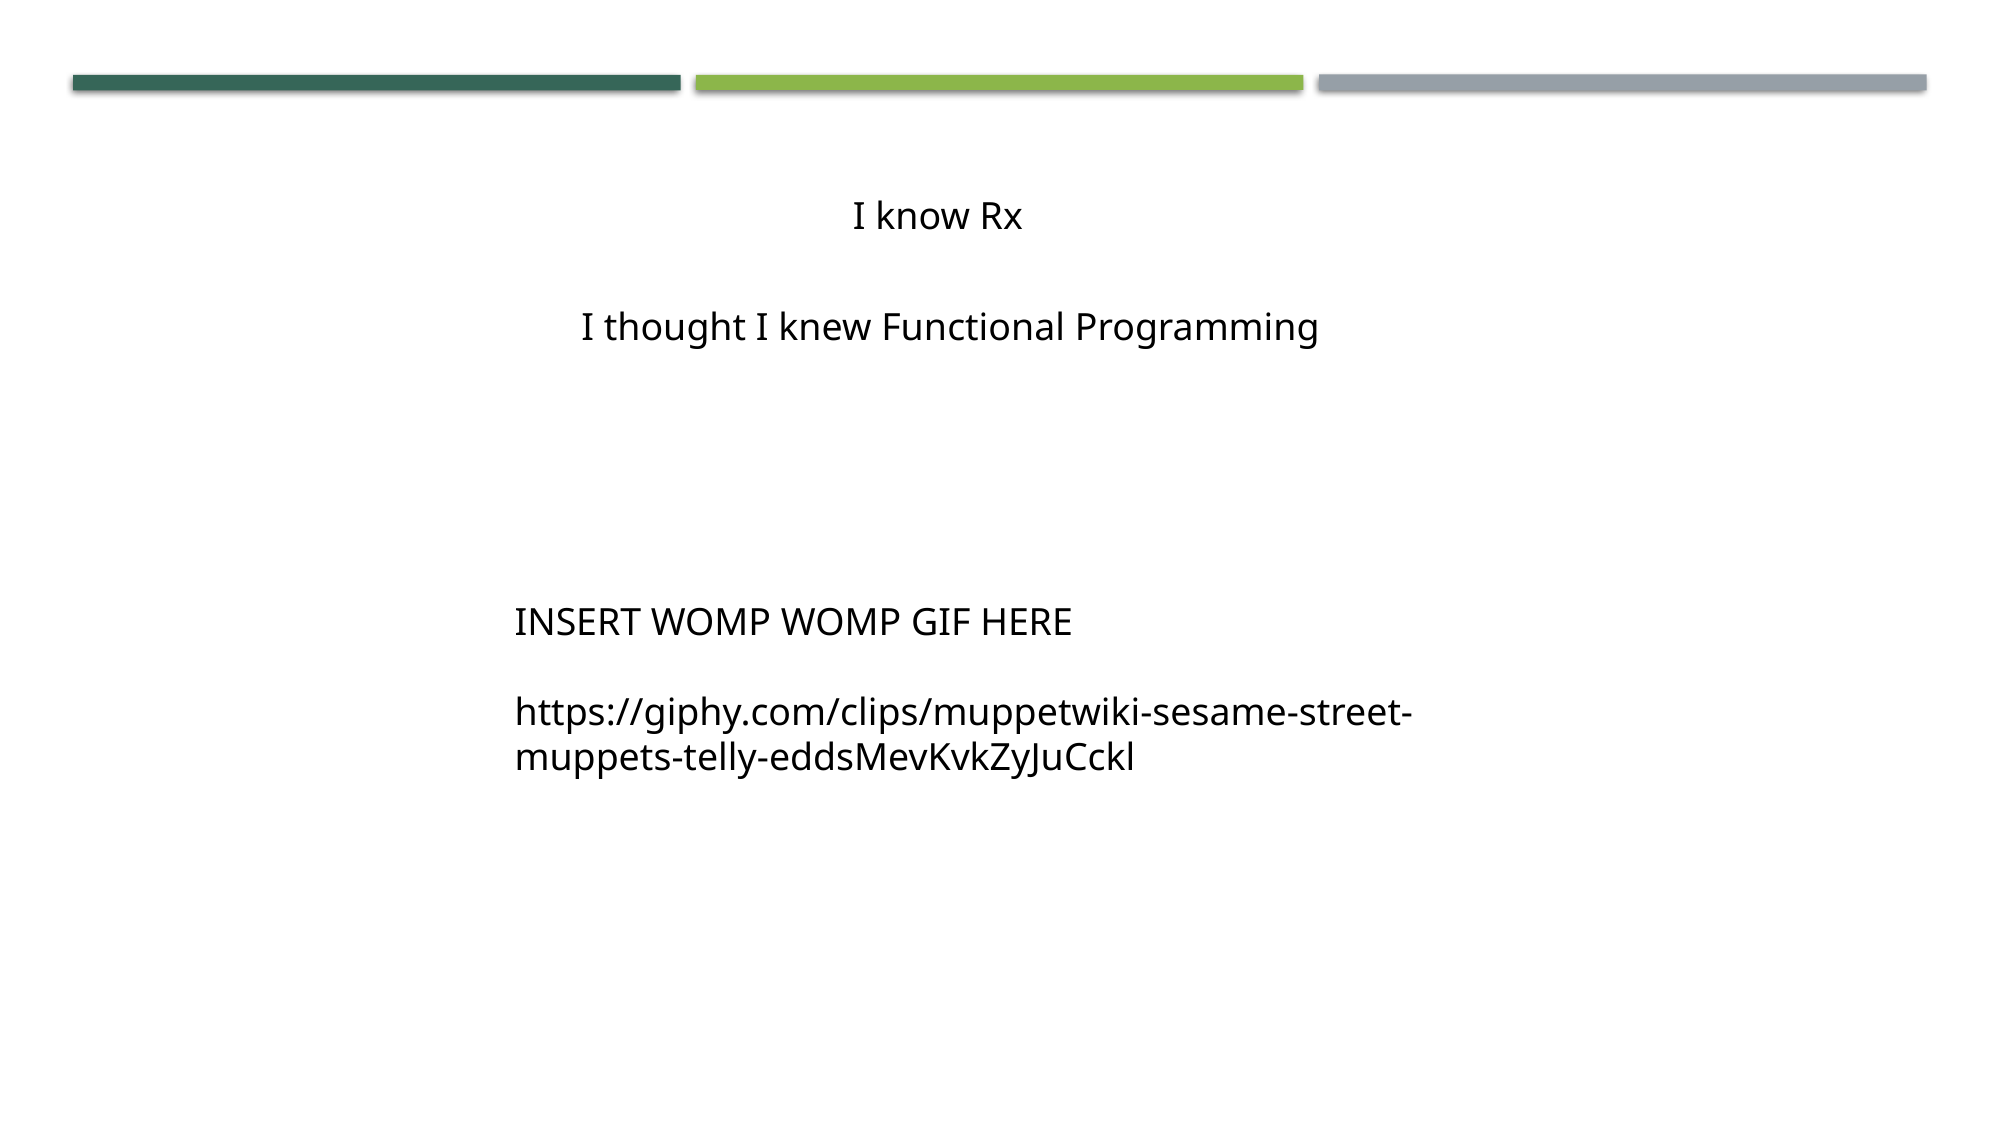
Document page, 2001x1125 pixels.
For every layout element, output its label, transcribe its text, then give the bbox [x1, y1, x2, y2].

text_box I know Rx [838, 184, 1038, 245]
text_box I thought I knew Functional Programming [566, 295, 1336, 355]
text_box INSERT WOMP WOMP GIF HERE https://giphy.com/clips/muppetwiki-sesame-street-muppets-telly-eddsMevKvkZyJuCckl [499, 590, 1500, 786]
